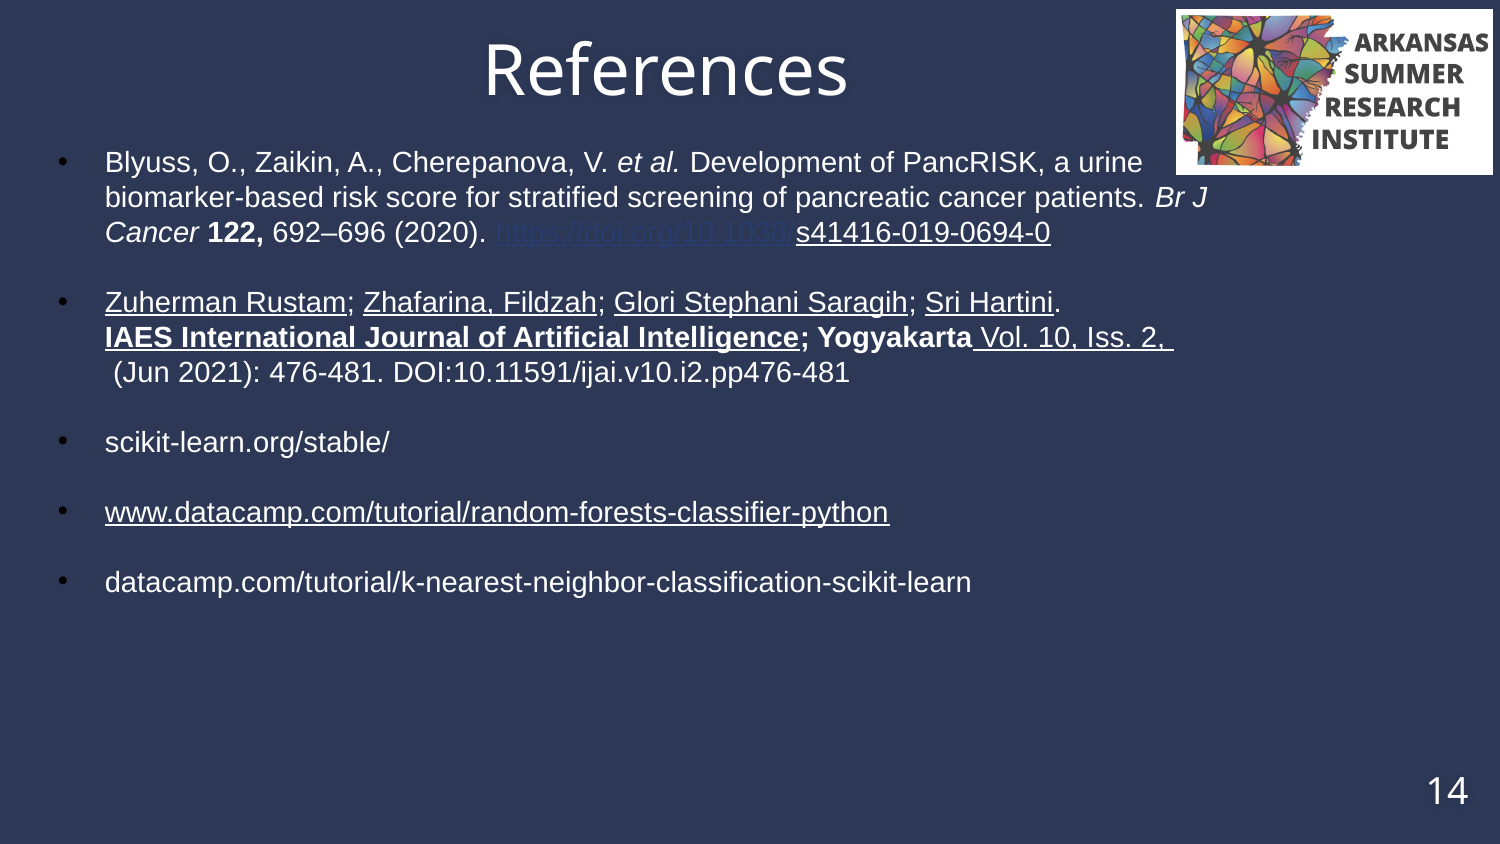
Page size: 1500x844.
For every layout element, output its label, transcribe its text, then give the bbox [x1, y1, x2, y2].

picture [1176, 9, 1493, 175]
text_box Blyuss, O., Zaikin, A., Cherepanova, V. et al. Development of PancRISK, a urine biomarker-based risk score for stratified screening of pancreatic cancer patients. Br J Cancer 122, 692–696 (2020). https://doi.org/10.1038/s41416-019-0694-0 Zuherman Rustam; Zhafarina, Fildzah; Glori Stephani Saragih; Sri Hartini. IAES International Journal of Artificial Intelligence; Yogyakarta Vol. 10, Iss. 2, (Jun 2021): 476-481. DOI:10.11591/ijai.v10.i2.pp476-481 scikit-learn.org/stable/ www.datacamp.com/tutorial/random-forests-classifier-python datacamp.com/tutorial/k-nearest-neighbor-classification-scikit-learn [43, 136, 1236, 676]
title References [43, 45, 1171, 111]
slide_number 14 [1378, 761, 1469, 814]
